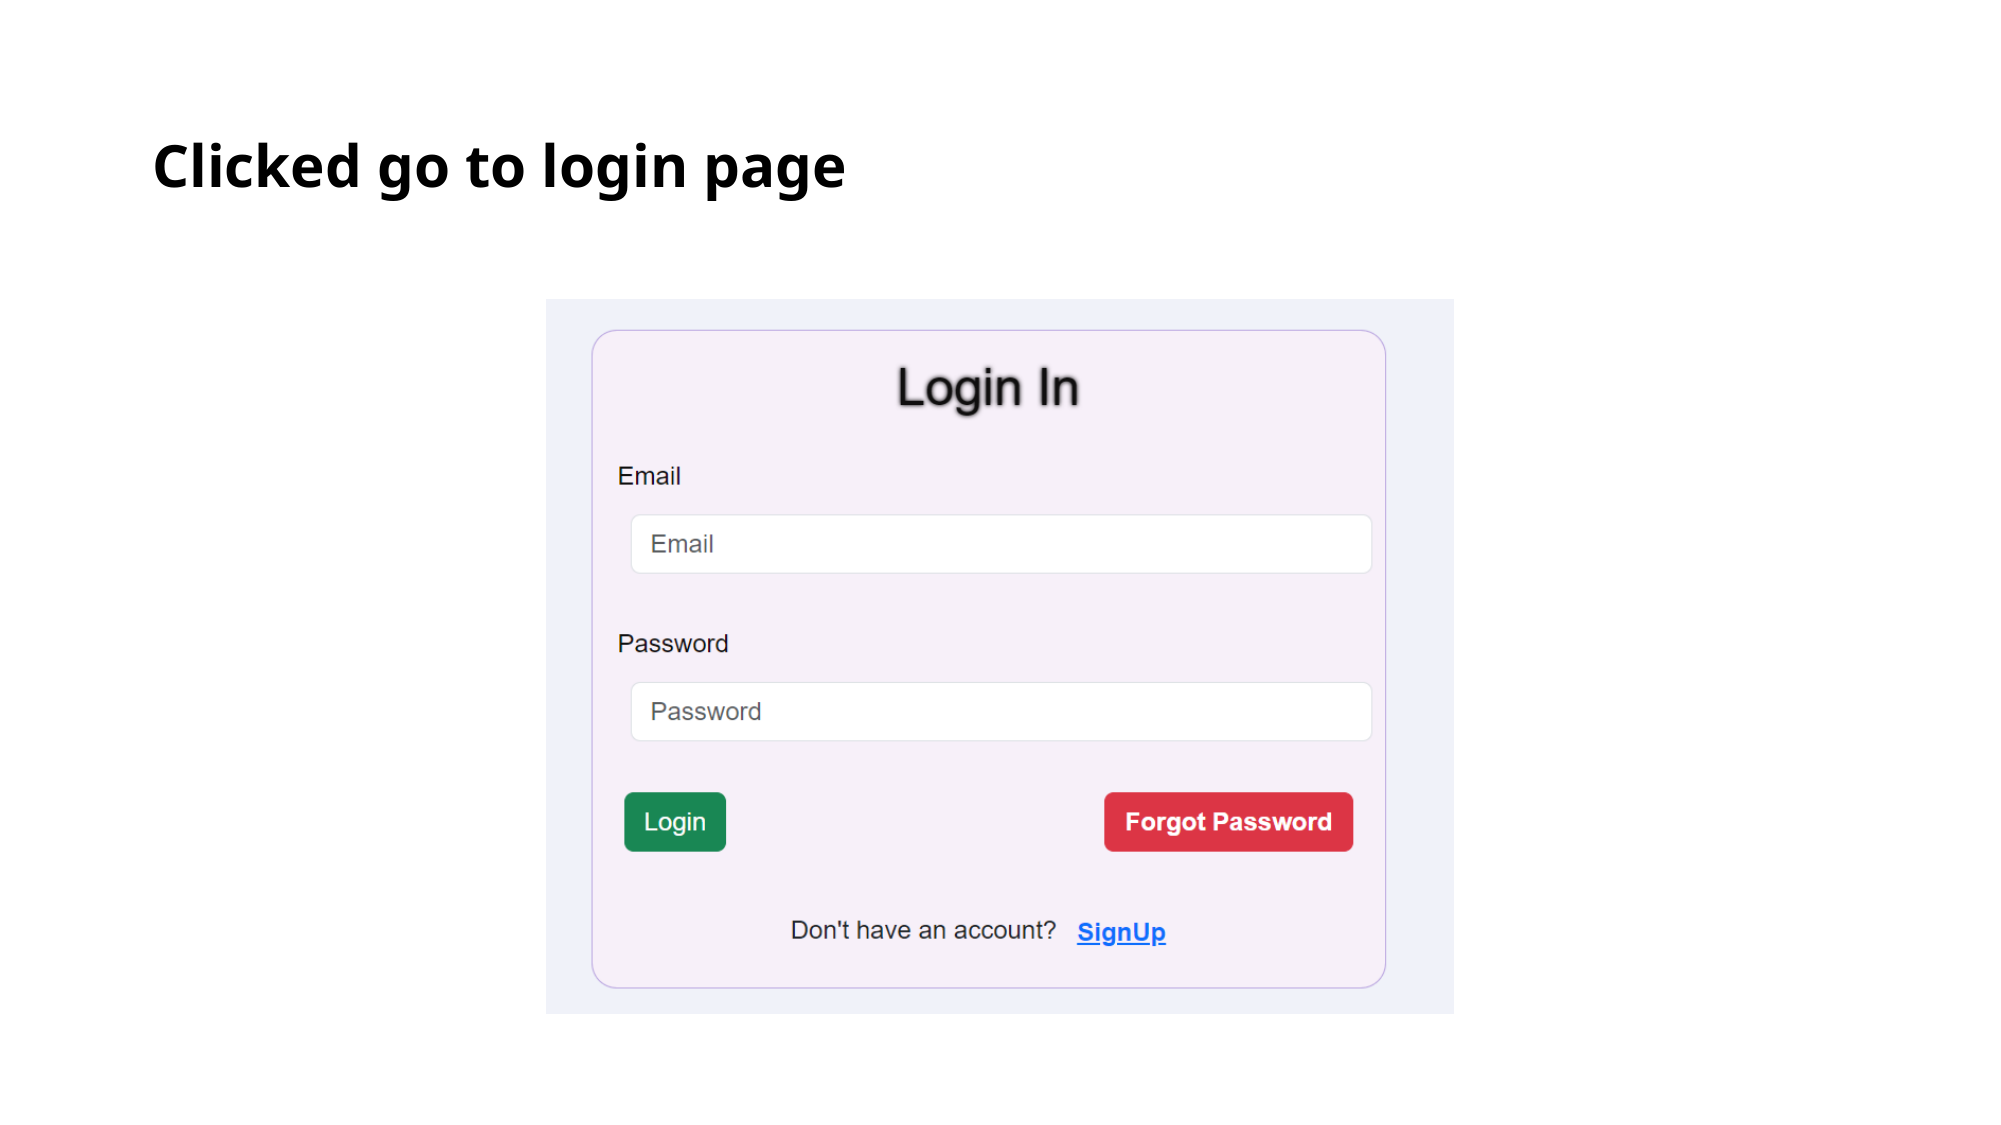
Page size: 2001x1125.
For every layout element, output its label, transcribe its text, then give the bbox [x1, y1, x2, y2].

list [546, 299, 1454, 1014]
title Clicked go to login page [137, 59, 1863, 278]
